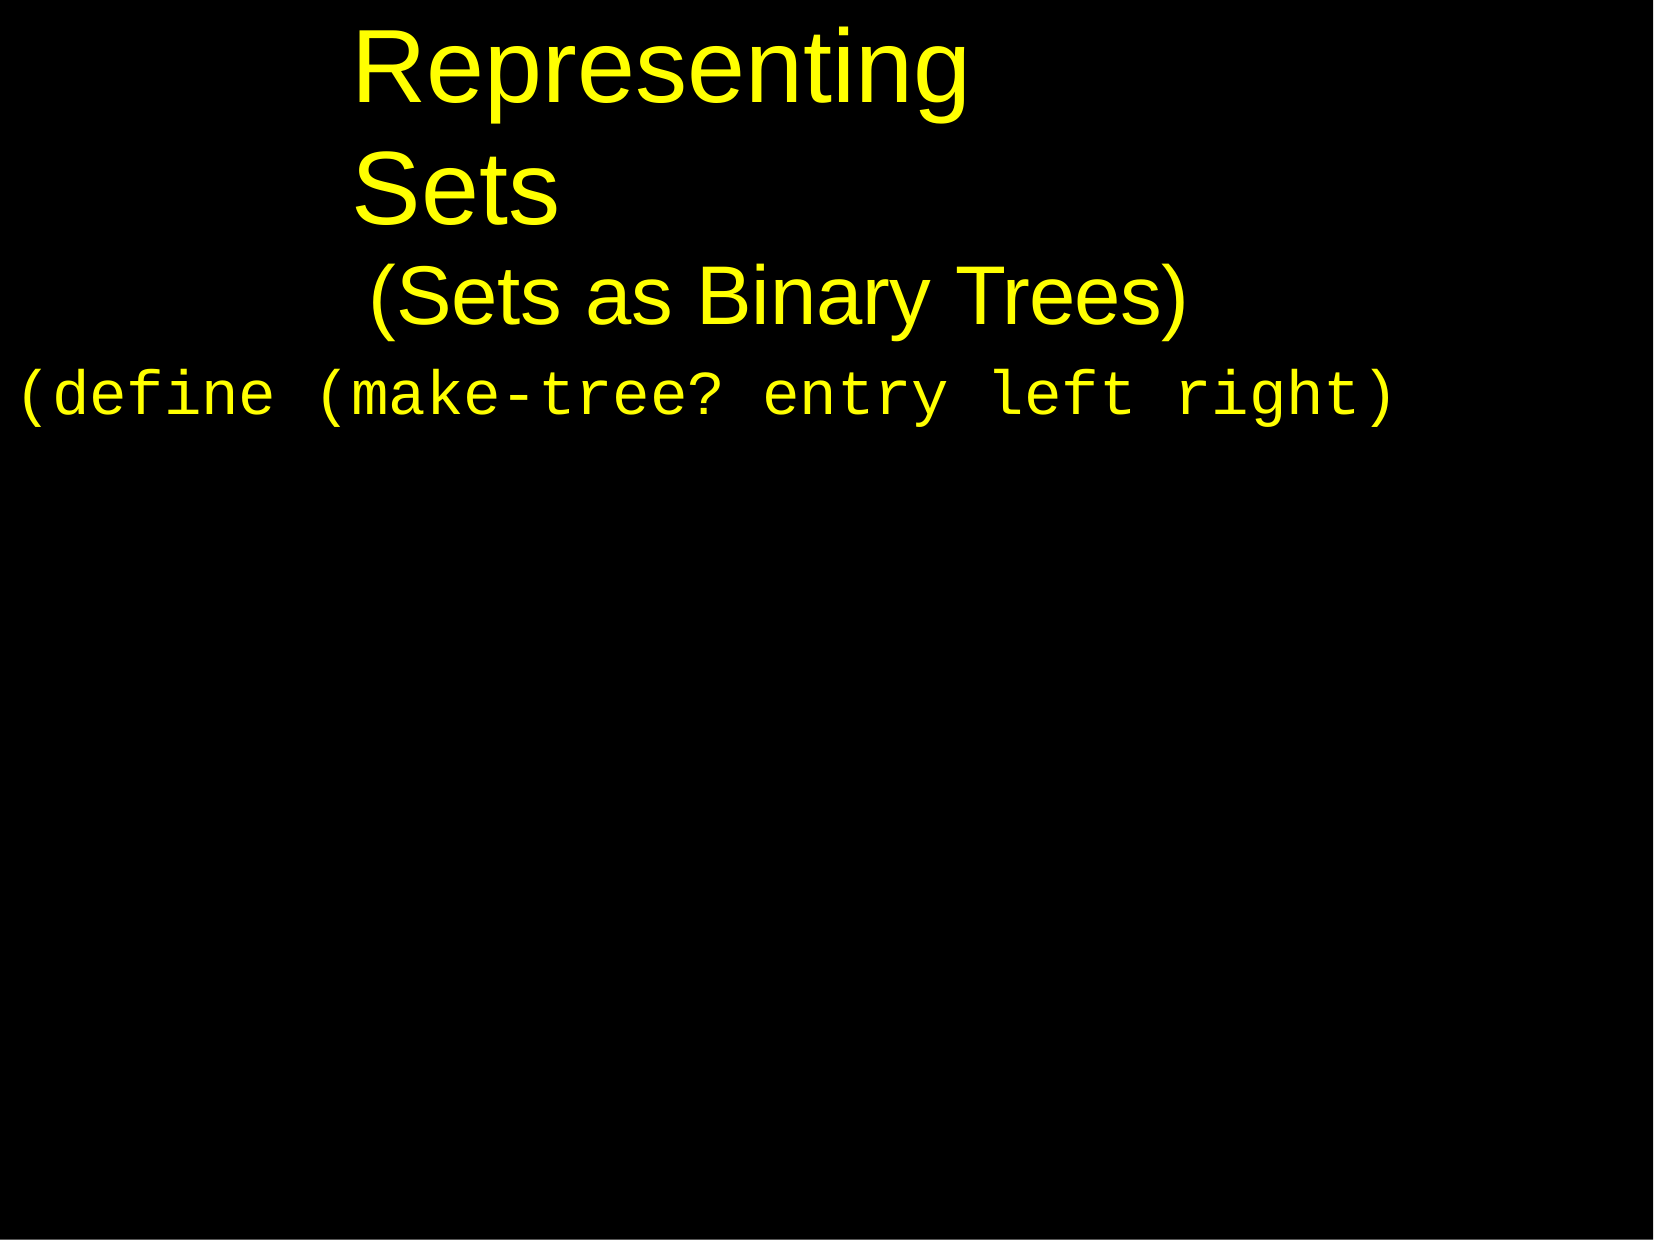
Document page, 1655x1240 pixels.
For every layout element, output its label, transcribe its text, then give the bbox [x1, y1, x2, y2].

text_box (define (make-tree? entry left right) [12, 349, 1590, 427]
text_box Representing Sets (Sets as Binary Trees) [349, 0, 1211, 342]
